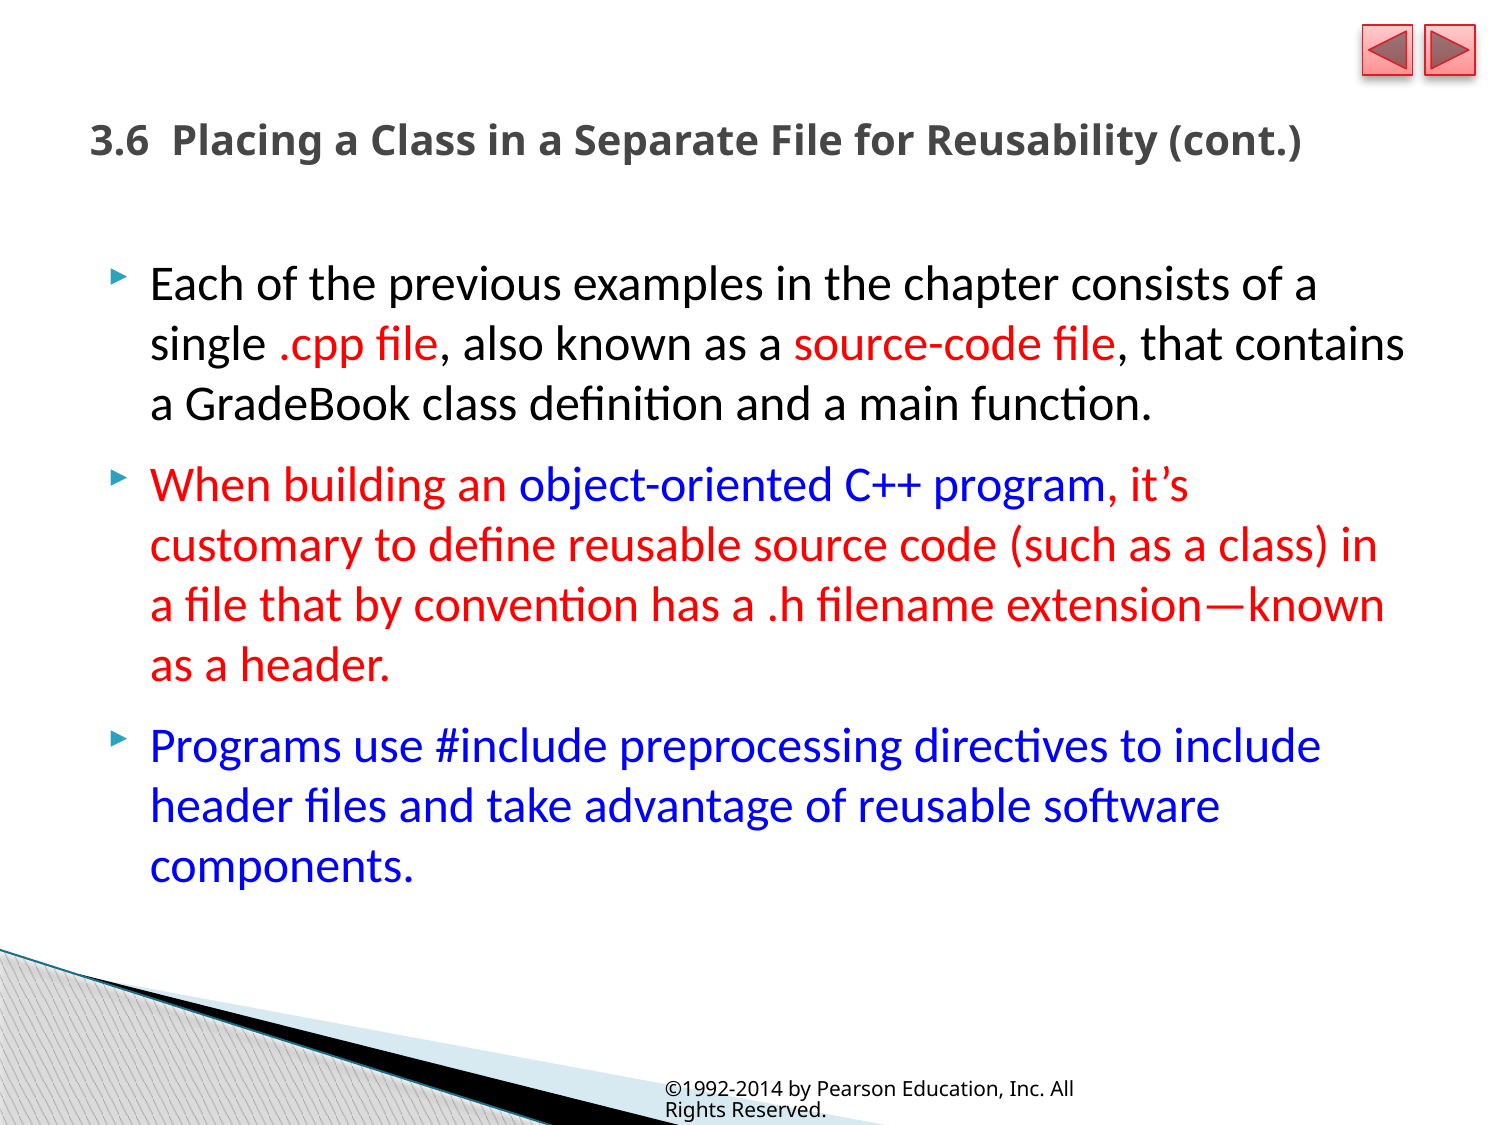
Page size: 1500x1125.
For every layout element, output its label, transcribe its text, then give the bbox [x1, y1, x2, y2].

list Each of the previous examples in the chapter consists of a single .cpp file, also known as a source-code file, that contains a GradeBook class definition and a main function. When building an object-oriented C++ program, it’s customary to define reusable source code (such as a class) in a file that by convention has a .h filename extension—known as a header. Programs use #include preprocessing directives to include header files and take advantage of reusable software components. [75, 242, 1425, 986]
footer ©1992-2014 by Pearson Education, Inc. All Rights Reserved. [650, 1051, 1105, 1112]
title 3.6 Placing a Class in a Separate File for Reusability (cont.) [75, 45, 1425, 233]
